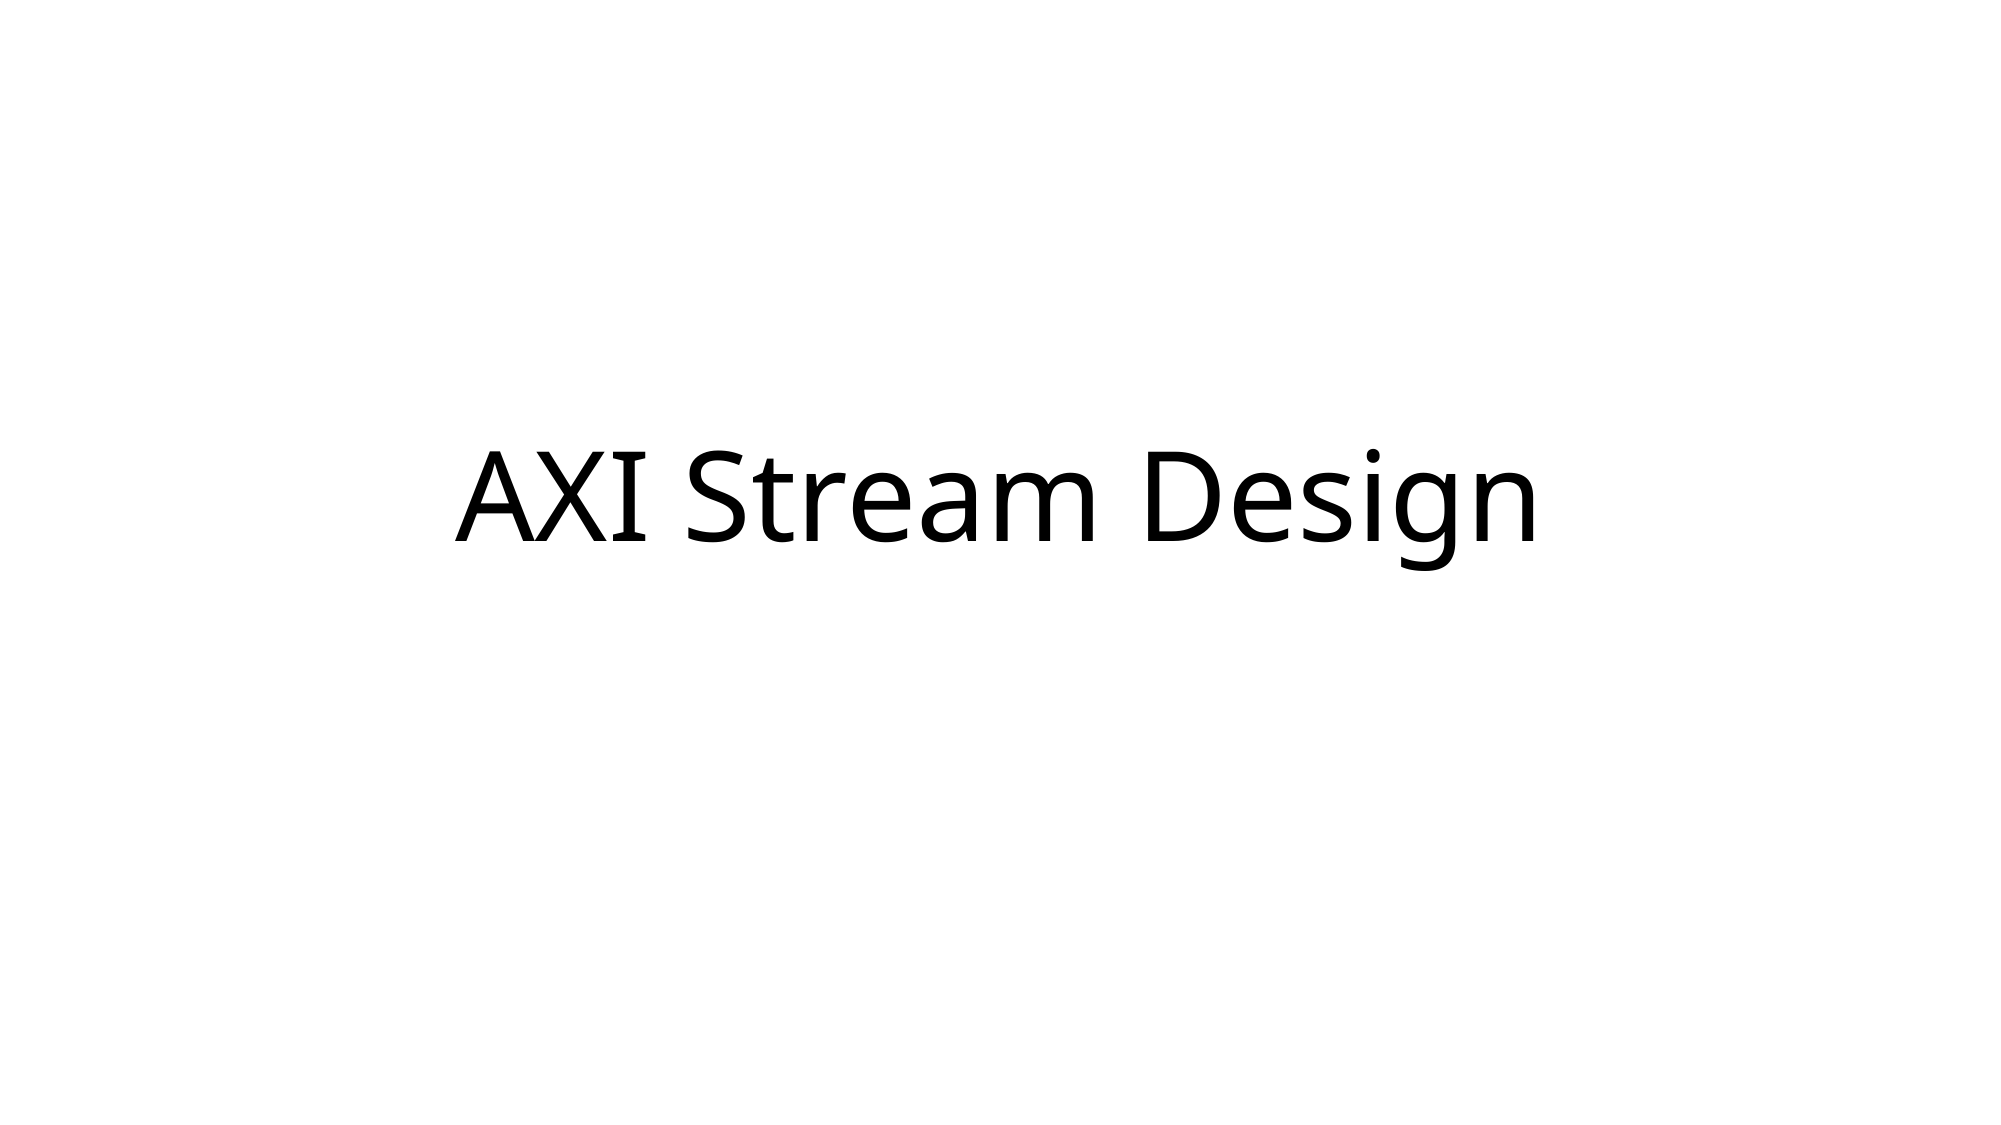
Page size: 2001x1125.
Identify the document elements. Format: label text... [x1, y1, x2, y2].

title AXI Stream Design [249, 184, 1750, 576]
